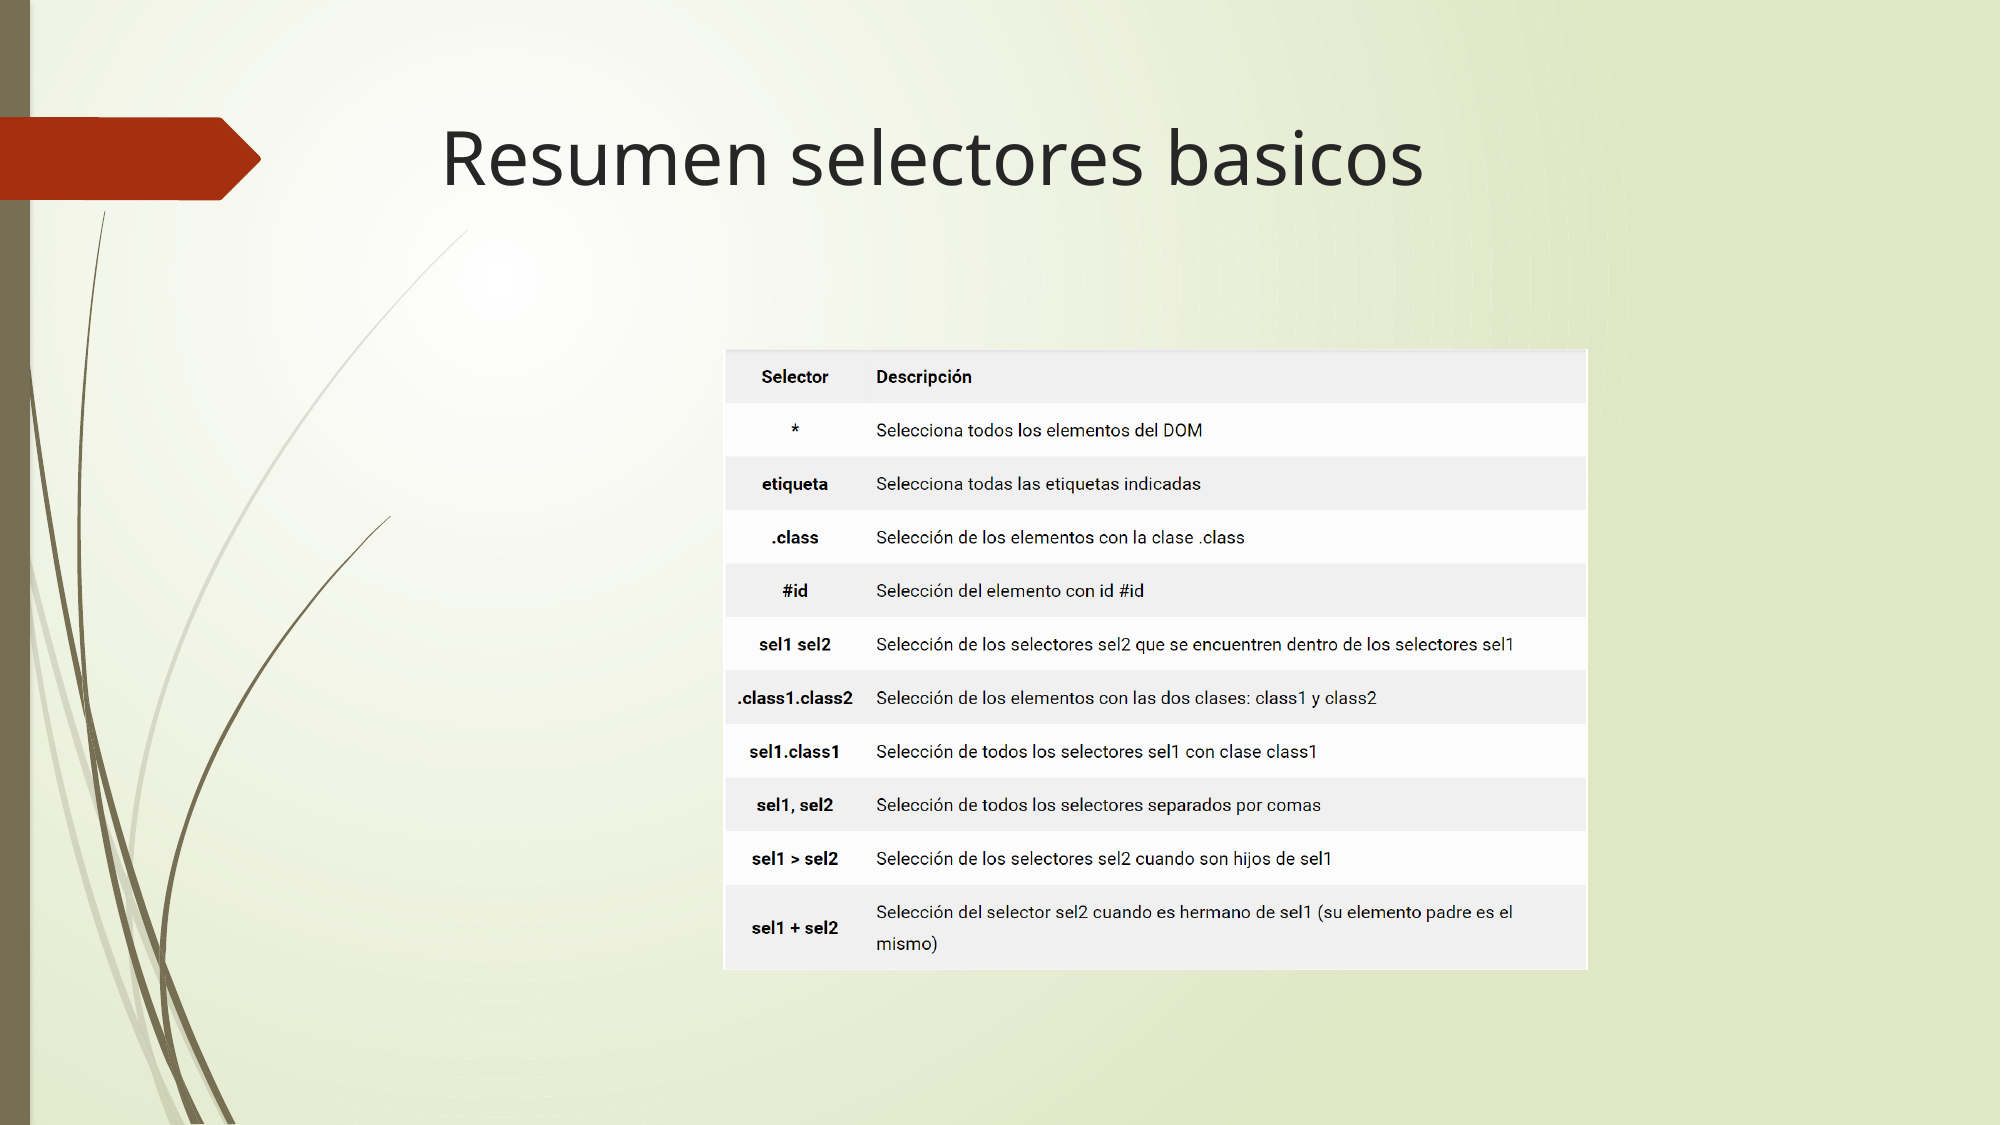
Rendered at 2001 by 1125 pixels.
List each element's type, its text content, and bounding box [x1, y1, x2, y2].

title Resumen selectores basicos [425, 102, 1888, 313]
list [723, 349, 1589, 971]
